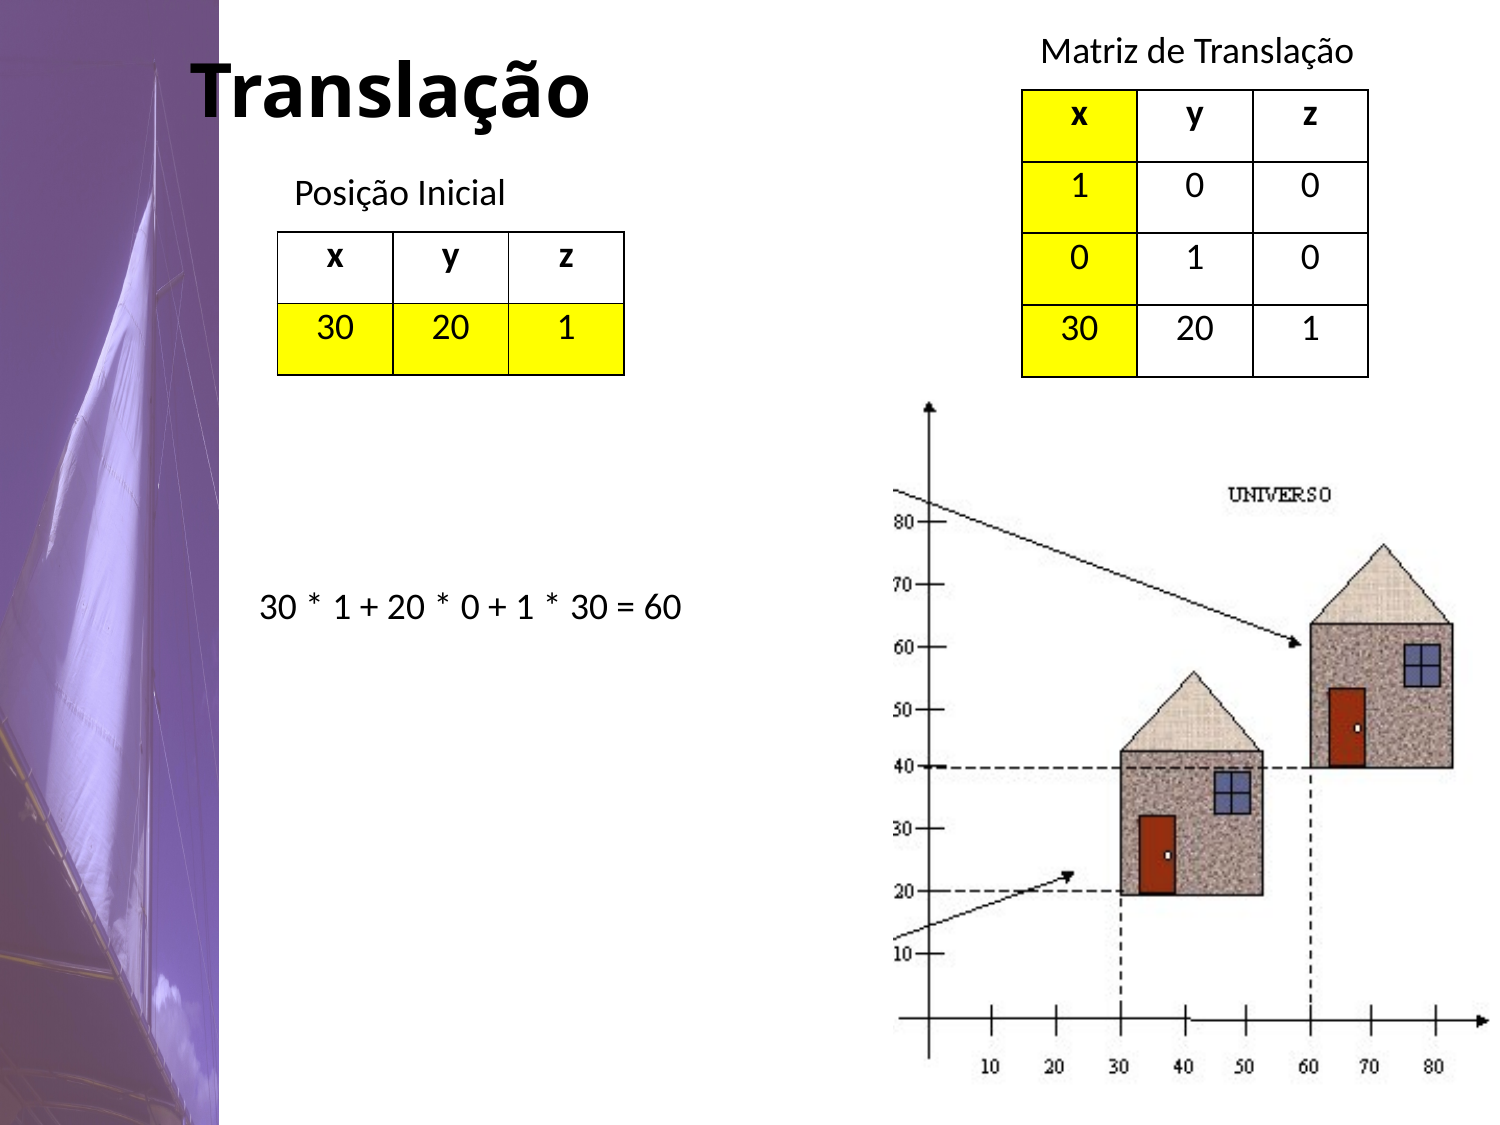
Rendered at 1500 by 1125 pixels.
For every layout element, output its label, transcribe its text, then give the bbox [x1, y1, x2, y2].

table_cell 20 [394, 304, 508, 374]
title Translação [221, 0, 1012, 204]
table_cell 1 [1023, 163, 1136, 232]
table_cell 1 [1138, 234, 1252, 304]
table_header x [1023, 91, 1136, 161]
table_header z [509, 233, 623, 303]
text_box Matriz de Translação [1025, 19, 1370, 79]
table_header y [1138, 91, 1252, 161]
picture [0, 0, 219, 1125]
text_box Posição Inicial [279, 160, 521, 221]
table_cell 30 [1023, 306, 1136, 371]
table_cell 0 [1254, 234, 1367, 304]
text_box 30 * 1 + 20 * 0 + 1 * 30 = 60 [244, 574, 698, 634]
table_header z [1254, 91, 1367, 161]
picture [893, 373, 1500, 1095]
table_cell 0 [1254, 163, 1367, 232]
table_cell 0 [1138, 163, 1252, 232]
table_cell 20 [1138, 306, 1252, 371]
table_cell 1 [1254, 306, 1367, 371]
table_cell 0 [1023, 234, 1136, 304]
table_header y [394, 233, 508, 303]
table_cell 1 [509, 304, 623, 374]
table_header x [278, 233, 392, 303]
table_cell 30 [278, 304, 392, 374]
